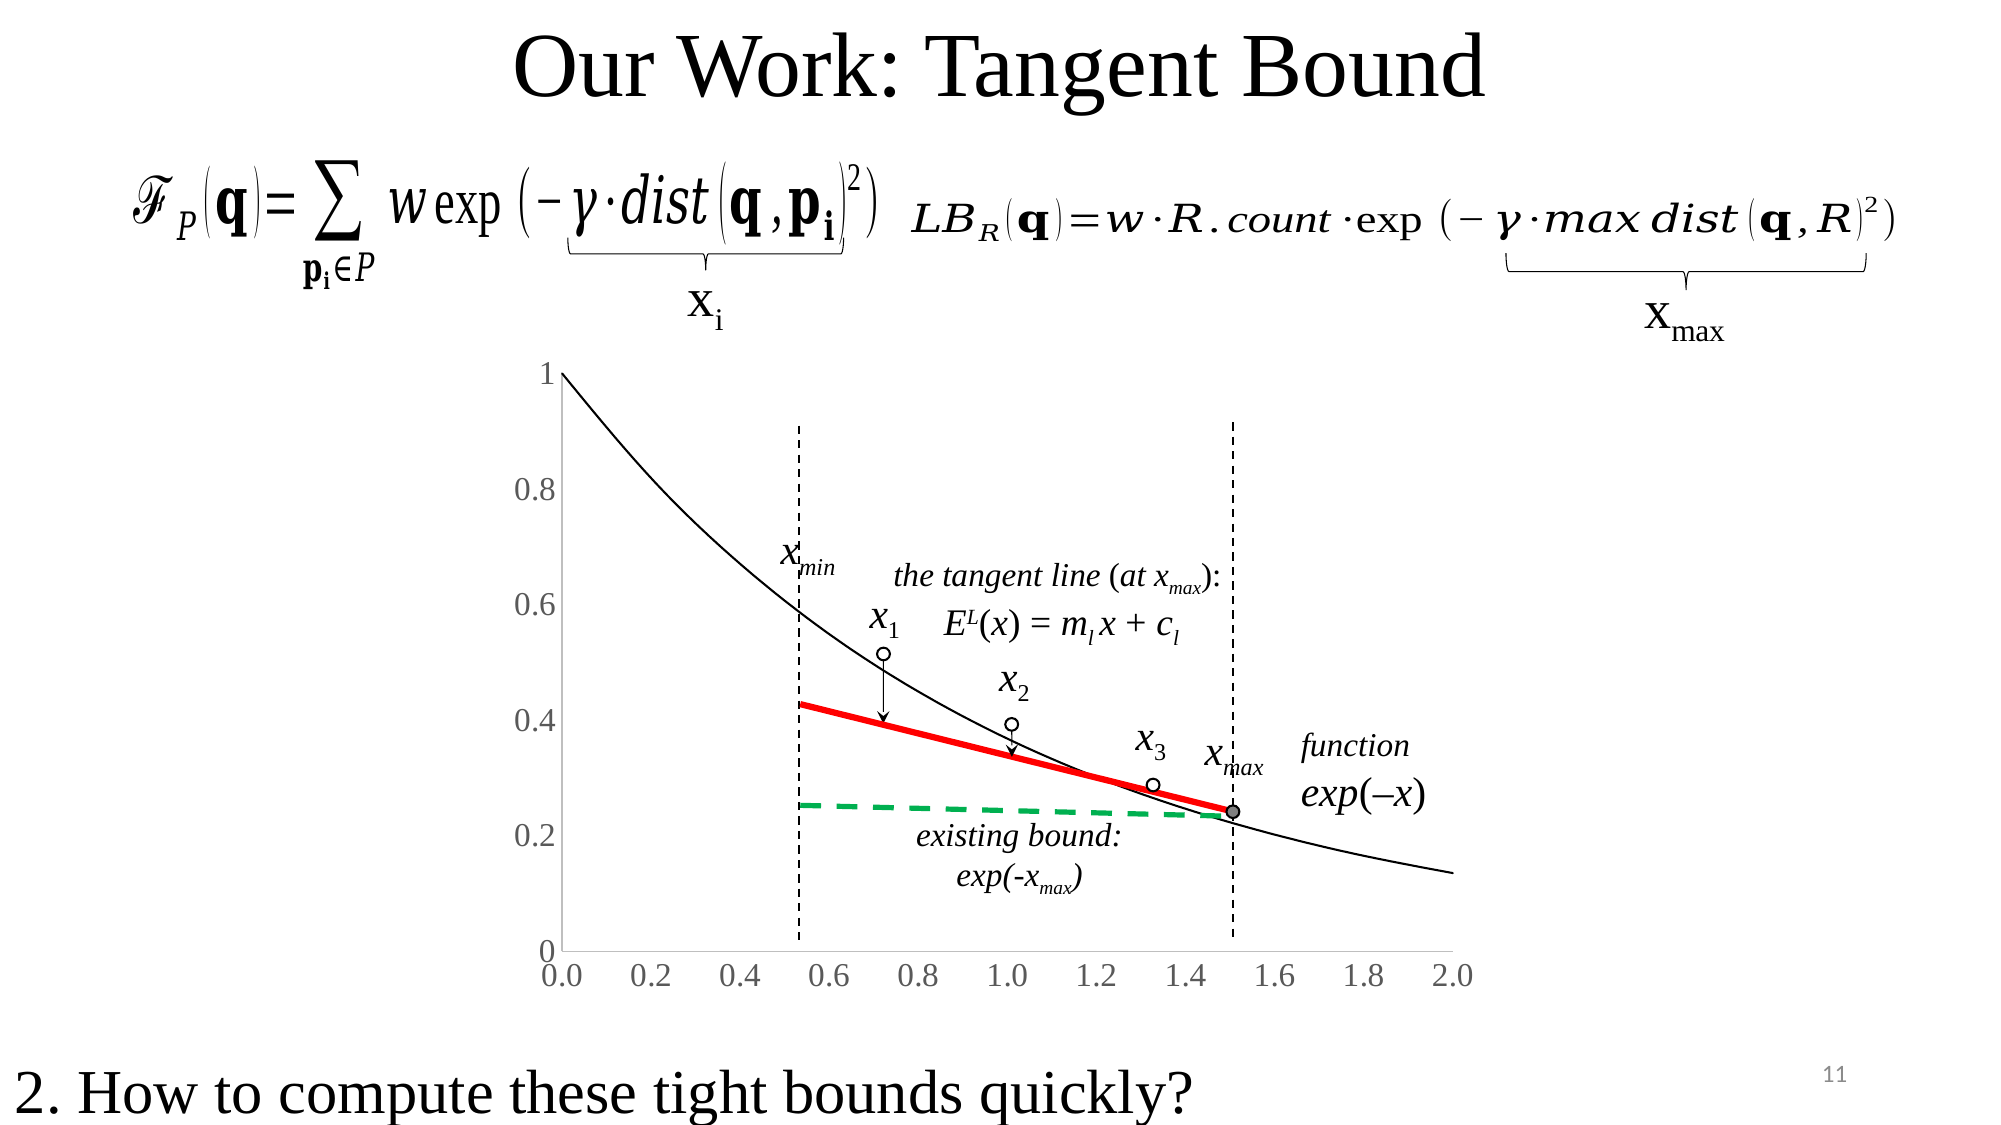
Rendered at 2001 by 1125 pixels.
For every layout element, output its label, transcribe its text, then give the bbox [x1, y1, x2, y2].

text_box [1505, 253, 1867, 291]
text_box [800, 805, 1229, 817]
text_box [800, 785, 1234, 812]
title Our Work: Tangent Bound [137, 0, 1863, 176]
chart [494, 341, 1495, 1009]
slide_number 11 [1412, 1042, 1863, 1103]
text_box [762, 518, 1282, 785]
text_box xi [672, 255, 739, 341]
text_box xmax [1629, 273, 1765, 356]
text_box 2. How to compute these tight bounds quickly? [0, 1043, 1401, 1125]
text_box [567, 237, 845, 271]
